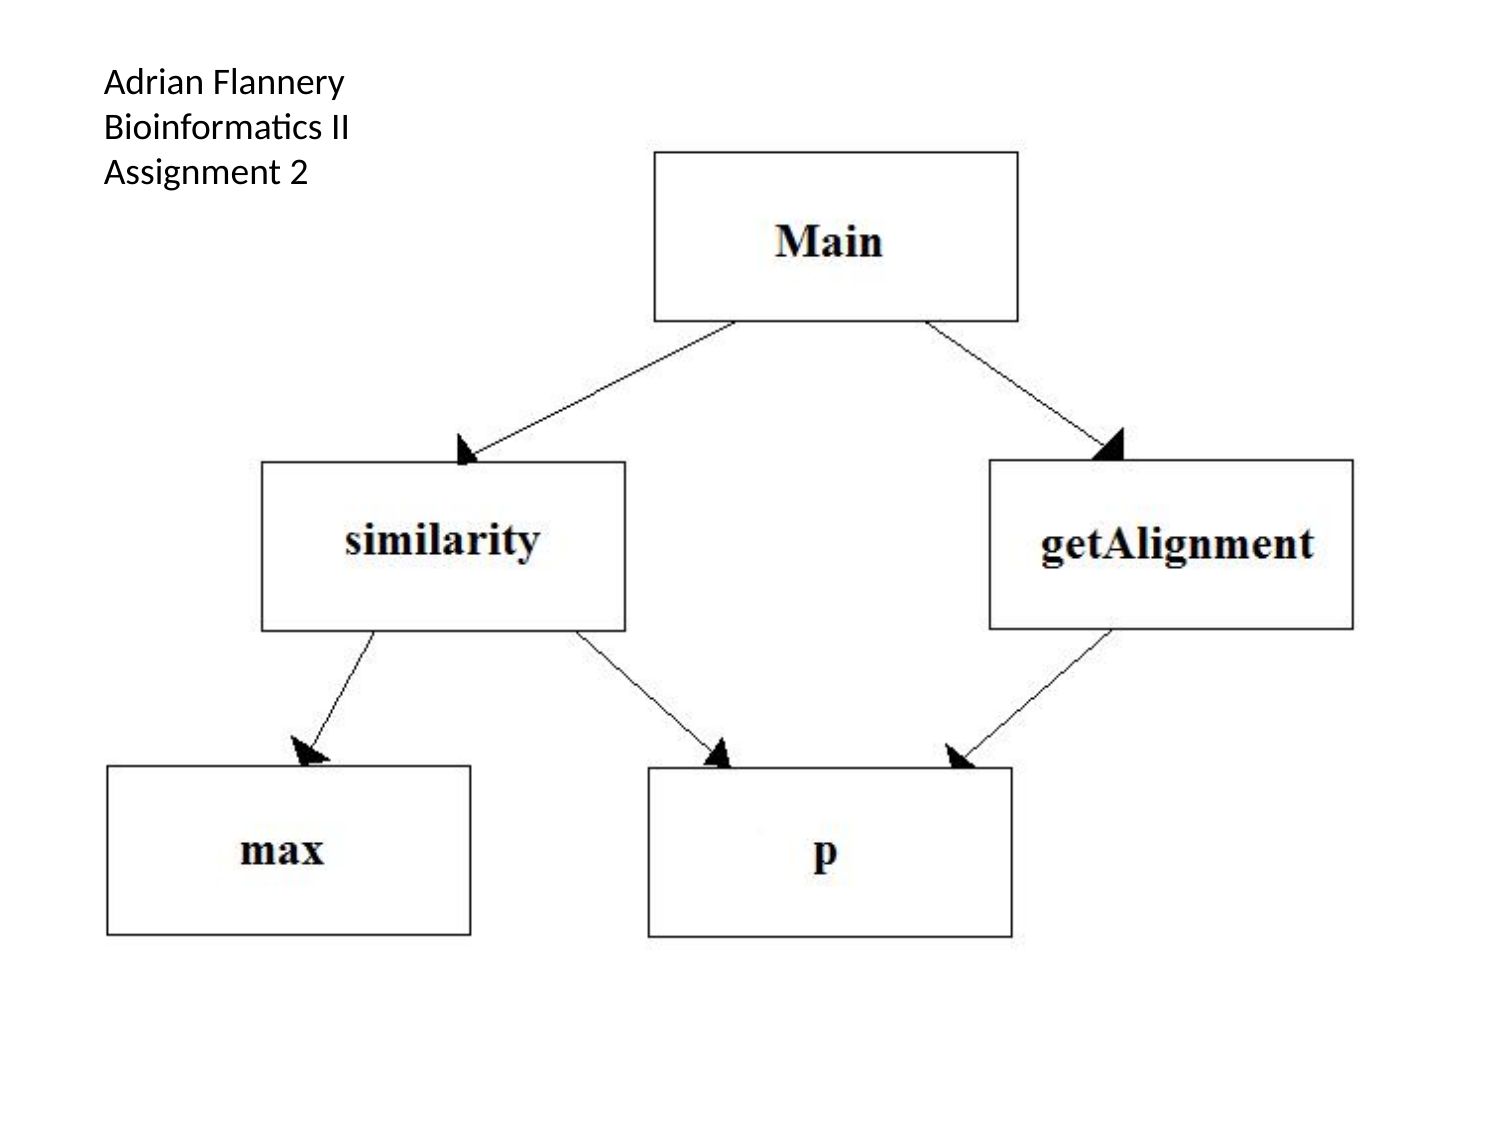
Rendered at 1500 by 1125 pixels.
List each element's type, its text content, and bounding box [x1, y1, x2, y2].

picture [90, 124, 1391, 988]
text_box Adrian Flannery Bioinformatics II Assignment 2 [88, 49, 366, 125]
